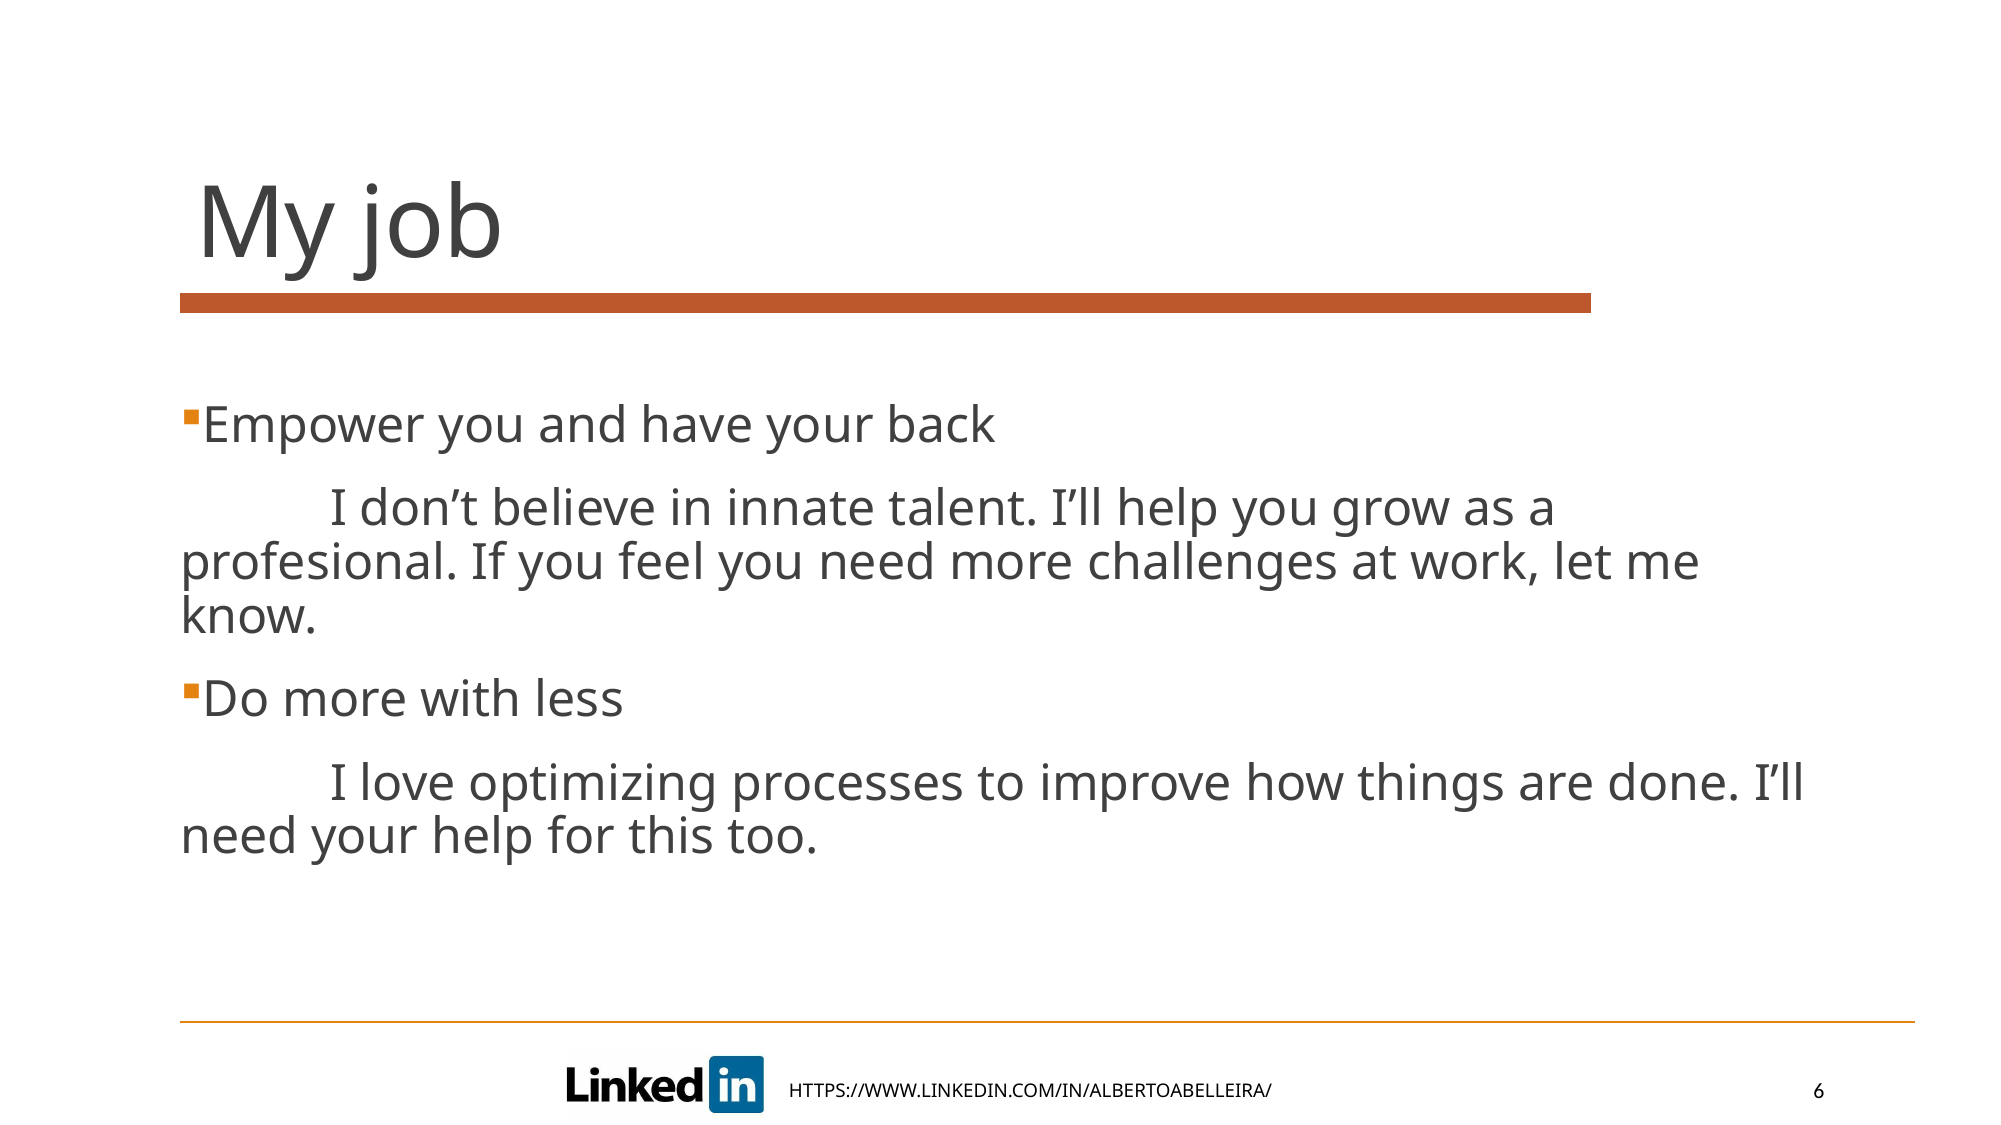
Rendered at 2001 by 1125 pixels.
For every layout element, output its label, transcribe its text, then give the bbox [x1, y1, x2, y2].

footer https://www.linkedin.com/in/albertoabelleira/ [775, 1059, 1396, 1120]
list Empower you and have your back I don’t believe in innate talent. I’ll help you grow as a profesional. If you feel you need more challenges at work, let me know. Do more with less I love optimizing processes to improve how things are done. I’ll need your help for this too. [180, 302, 1830, 963]
title My job [180, 47, 1830, 285]
slide_number 6 [1624, 1059, 1840, 1120]
picture [565, 1050, 765, 1120]
